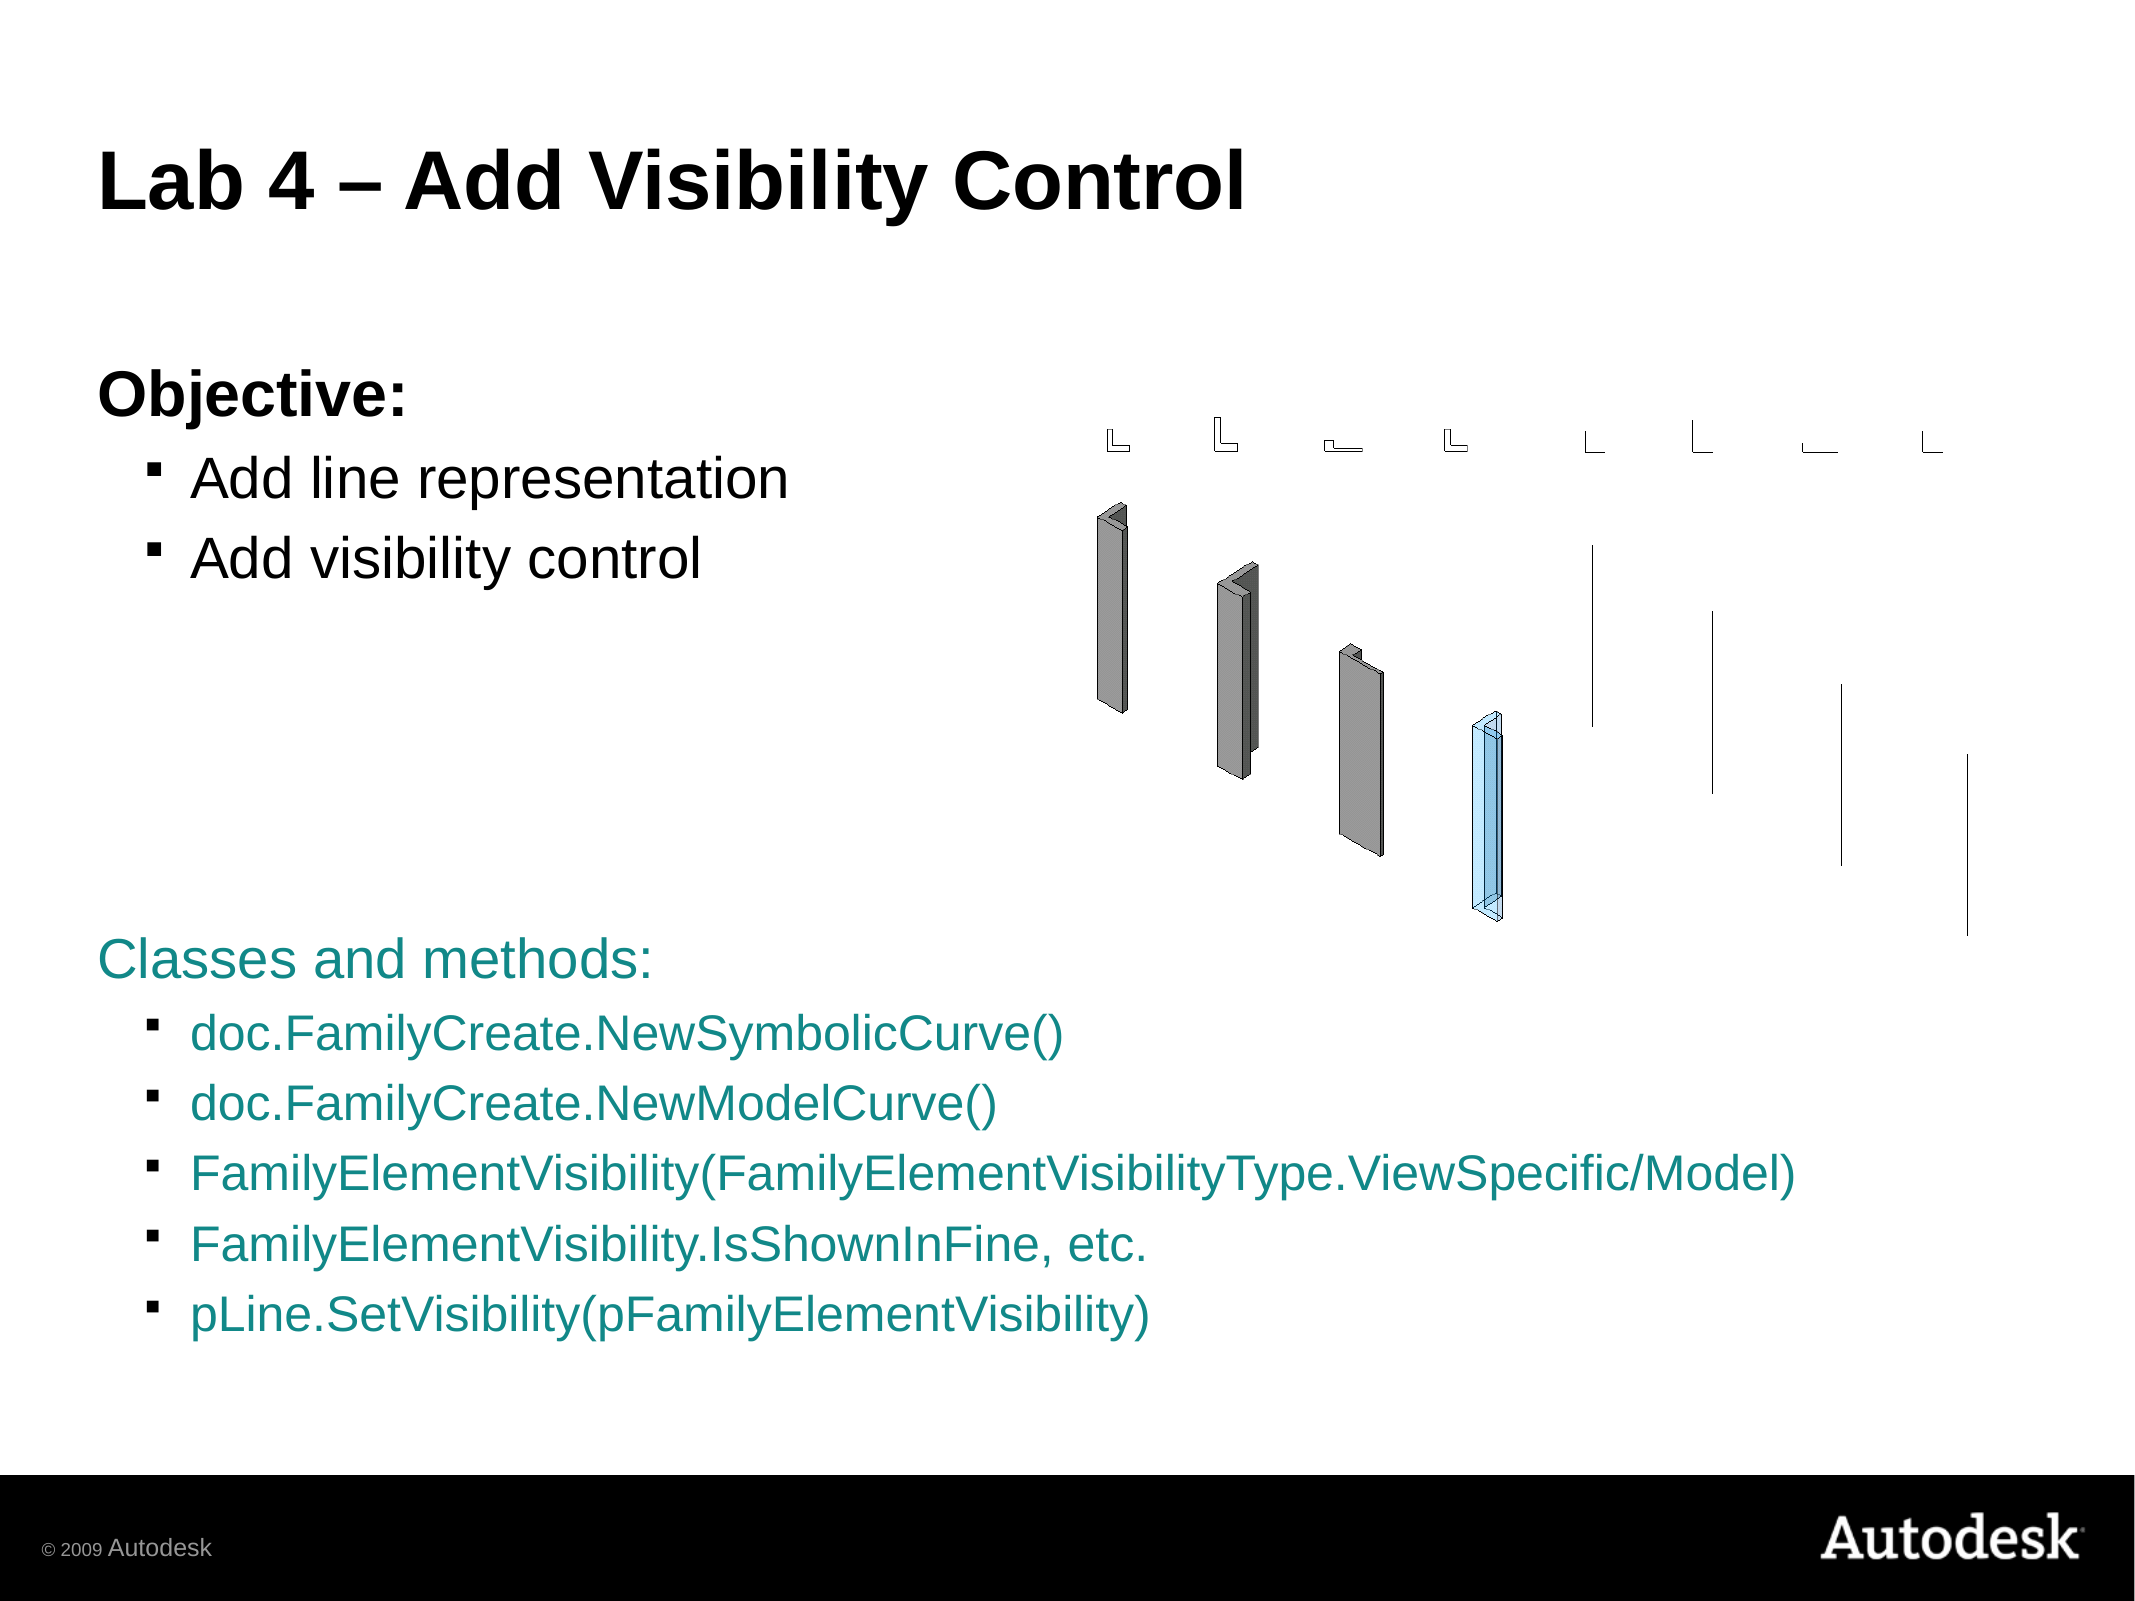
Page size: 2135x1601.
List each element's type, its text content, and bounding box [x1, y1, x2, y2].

title Lab 4 – Add Visibility Control [96, 59, 2028, 293]
list Objective: Add line representation Add visibility control Classes and methods: doc.FamilyCreate.NewSymbolicCurve() doc.FamilyCreate.NewModelCurve() FamilyElementVisibility(FamilyElementVisibilityType.ViewSpecific/Model) FamilyElementVisibility.IsShownInFine, etc. pLine.SetVisibility(pFamilyElementVisibility) [96, 351, 2028, 1452]
picture [1079, 400, 2005, 970]
picture [0, 1475, 2135, 1601]
